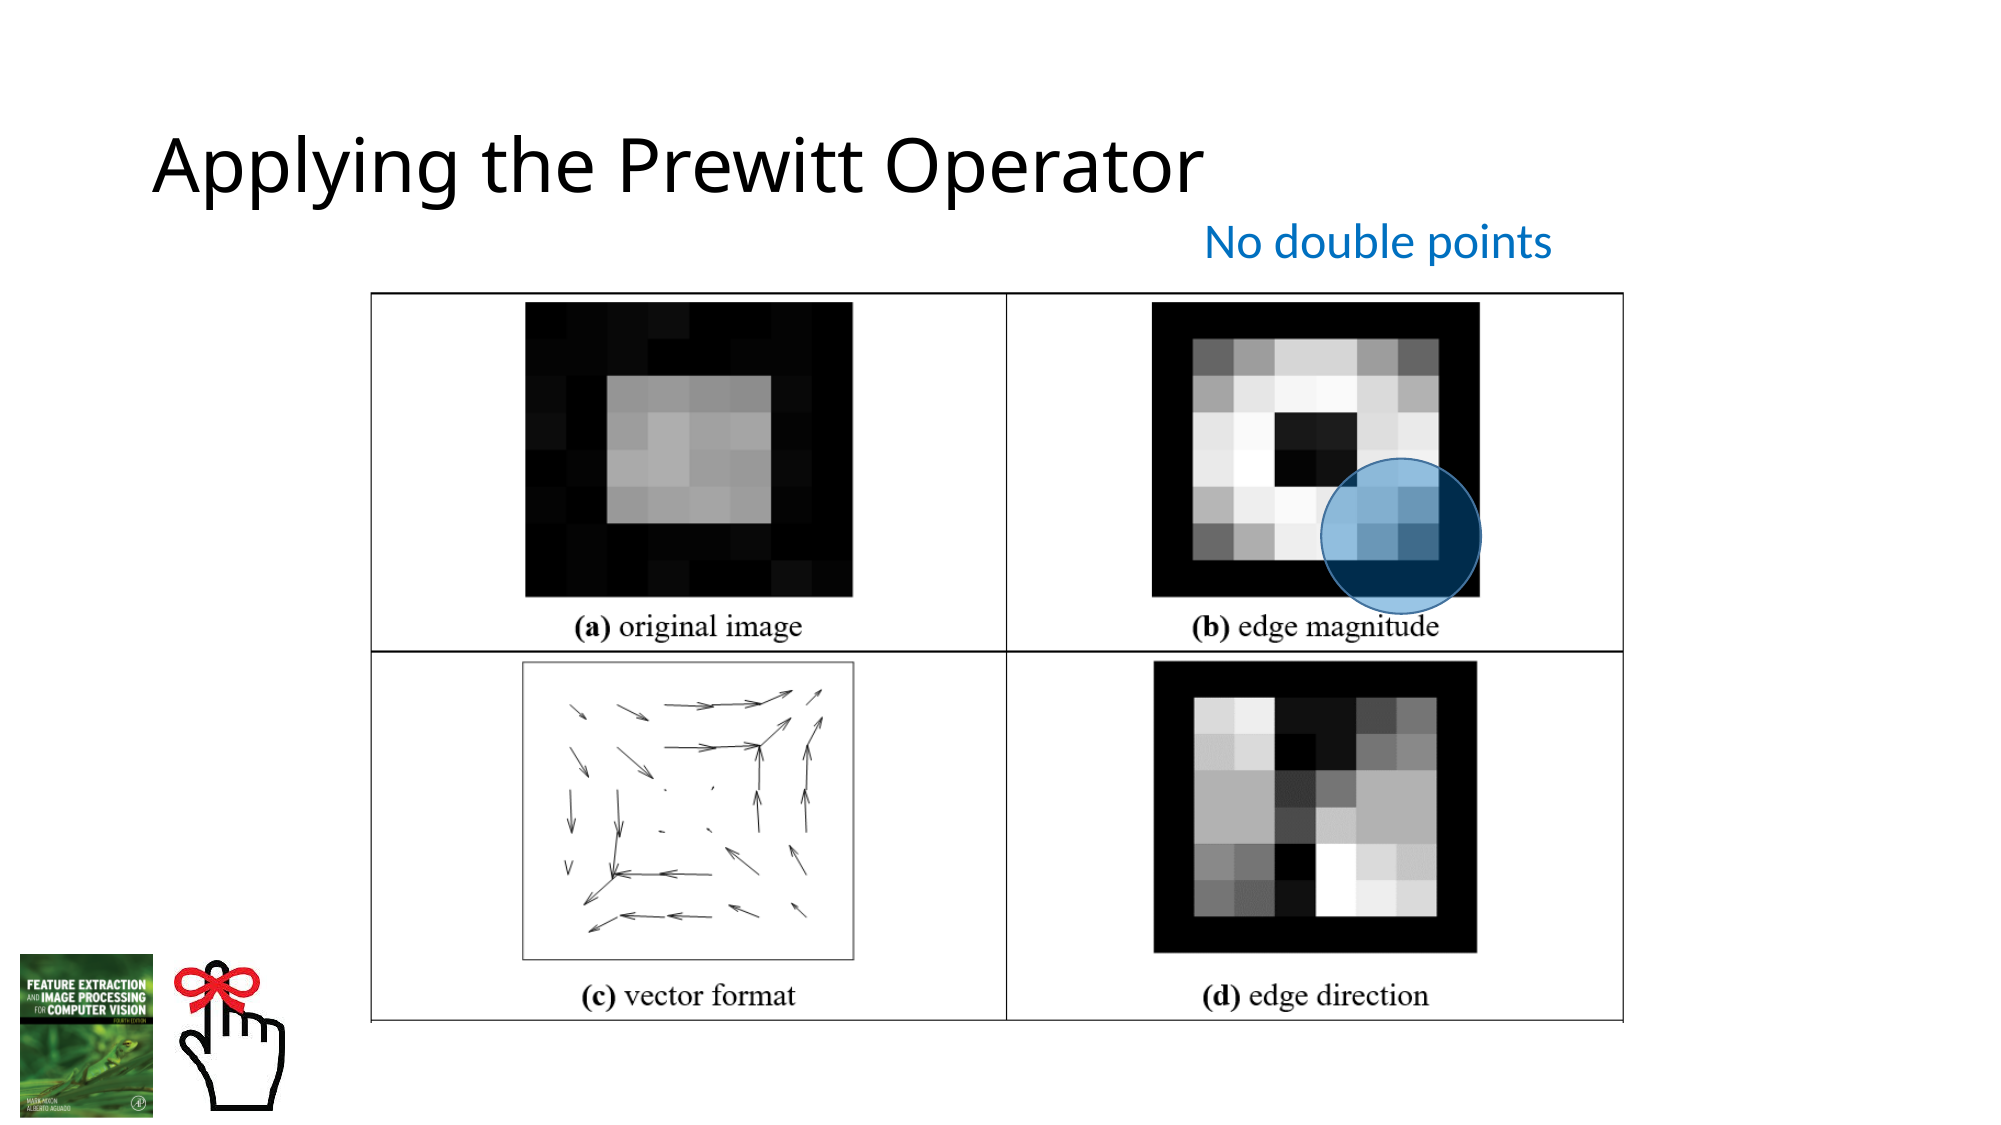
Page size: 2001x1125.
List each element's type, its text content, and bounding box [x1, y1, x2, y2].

picture [174, 960, 285, 1111]
picture [20, 954, 153, 1118]
picture [363, 289, 1637, 1023]
title Applying the Prewitt Operator [137, 59, 1863, 278]
text_box No double points [1189, 201, 1568, 276]
